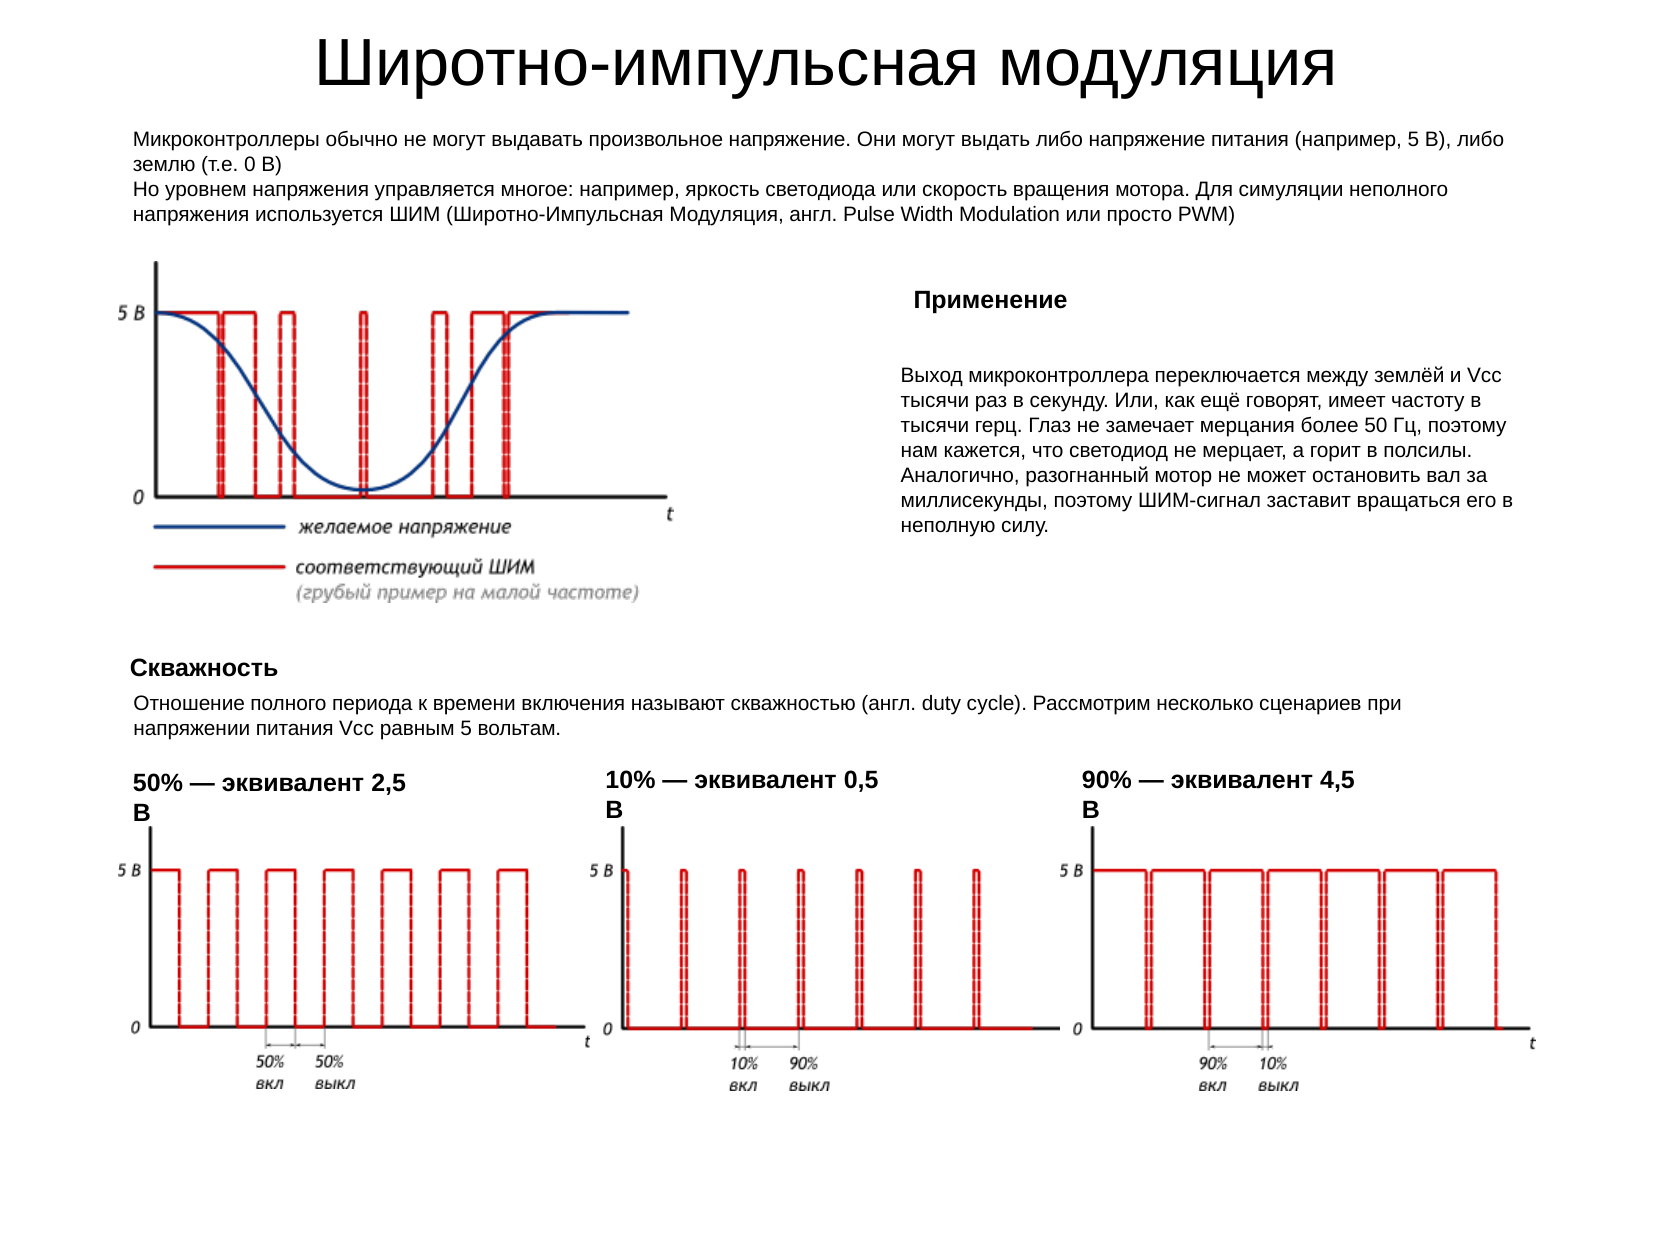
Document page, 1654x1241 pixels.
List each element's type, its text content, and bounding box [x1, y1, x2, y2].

text_box Широтно-импульсная модуляция [82, 0, 1571, 118]
text_box Выход микроконтроллера переключается между землёй и Vcc тысячи раз в секунду. Или, как ещё говорят, имеет частоту в тысячи герц. Глаз не замечает мерцания более 50 Гц, поэтому нам кажется, что светодиод не мерцает, а горит в полсилы. Аналогично, разогнанный мотор не может остановить вал за миллисекунды, поэтому ШИМ-сигнал заставит вращаться его в неполную силу. [885, 354, 1536, 605]
text_box Скважность [115, 644, 308, 687]
picture [118, 261, 674, 603]
text_box Применение [898, 276, 1134, 319]
text_box 10% — эквивалент 0,5 В [590, 755, 919, 824]
text_box 90% — эквивалент 4,5 В [1067, 755, 1396, 825]
text_box Отношение полного периода к времени включения называют скважностью (англ. duty cycle). Рассмотрим несколько сценариев при напряжении питания Vcc равным 5 вольтам. [118, 682, 1536, 744]
text_box Микроконтроллеры обычно не могут выдавать произвольное напряжение. Они могут выдать либо напряжение питания (например, 5 В), либо землю (т.е. 0 В) Но уровнем напряжения управляется многое: например, яркость светодиода или скорость вращения мотора. Для симуляции неполного напряжения используется ШИМ (Широтно-Импульсная Модуляция, англ. Pulse Width Modulation или просто PWM) [118, 118, 1536, 251]
picture [117, 825, 1536, 1091]
text_box 50% — эквивалент 2,5 В [118, 759, 447, 825]
